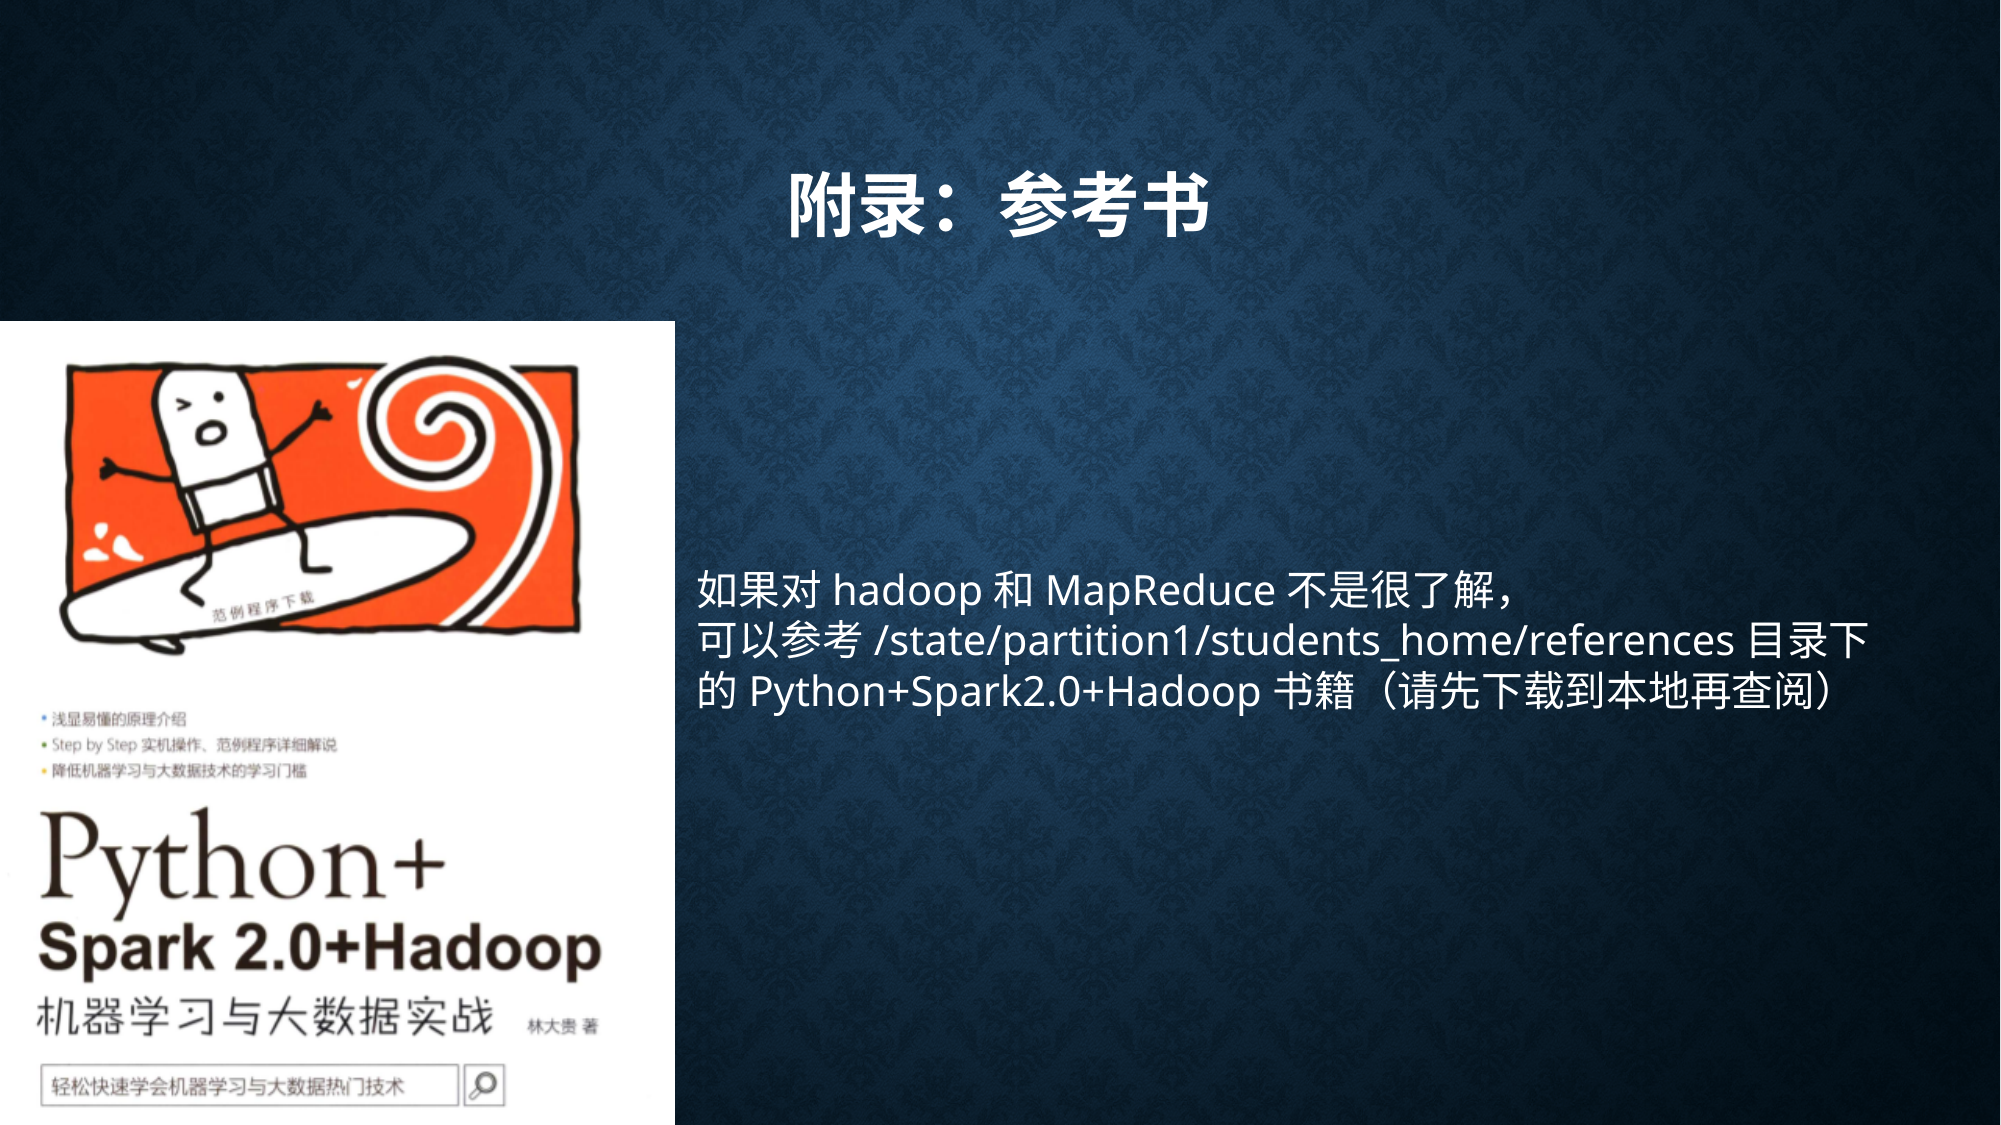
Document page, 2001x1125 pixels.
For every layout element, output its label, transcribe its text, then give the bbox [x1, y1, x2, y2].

text_box 如果对hadoop和MapReduce不是很了解， 可以参考/state/partition1/students_home/references目录下 的Python+Spark2.0+Hadoop书籍（请先下载到本地再查阅） [682, 556, 1886, 722]
title 附录：参考书 [149, 99, 1849, 318]
picture [0, 321, 676, 1125]
